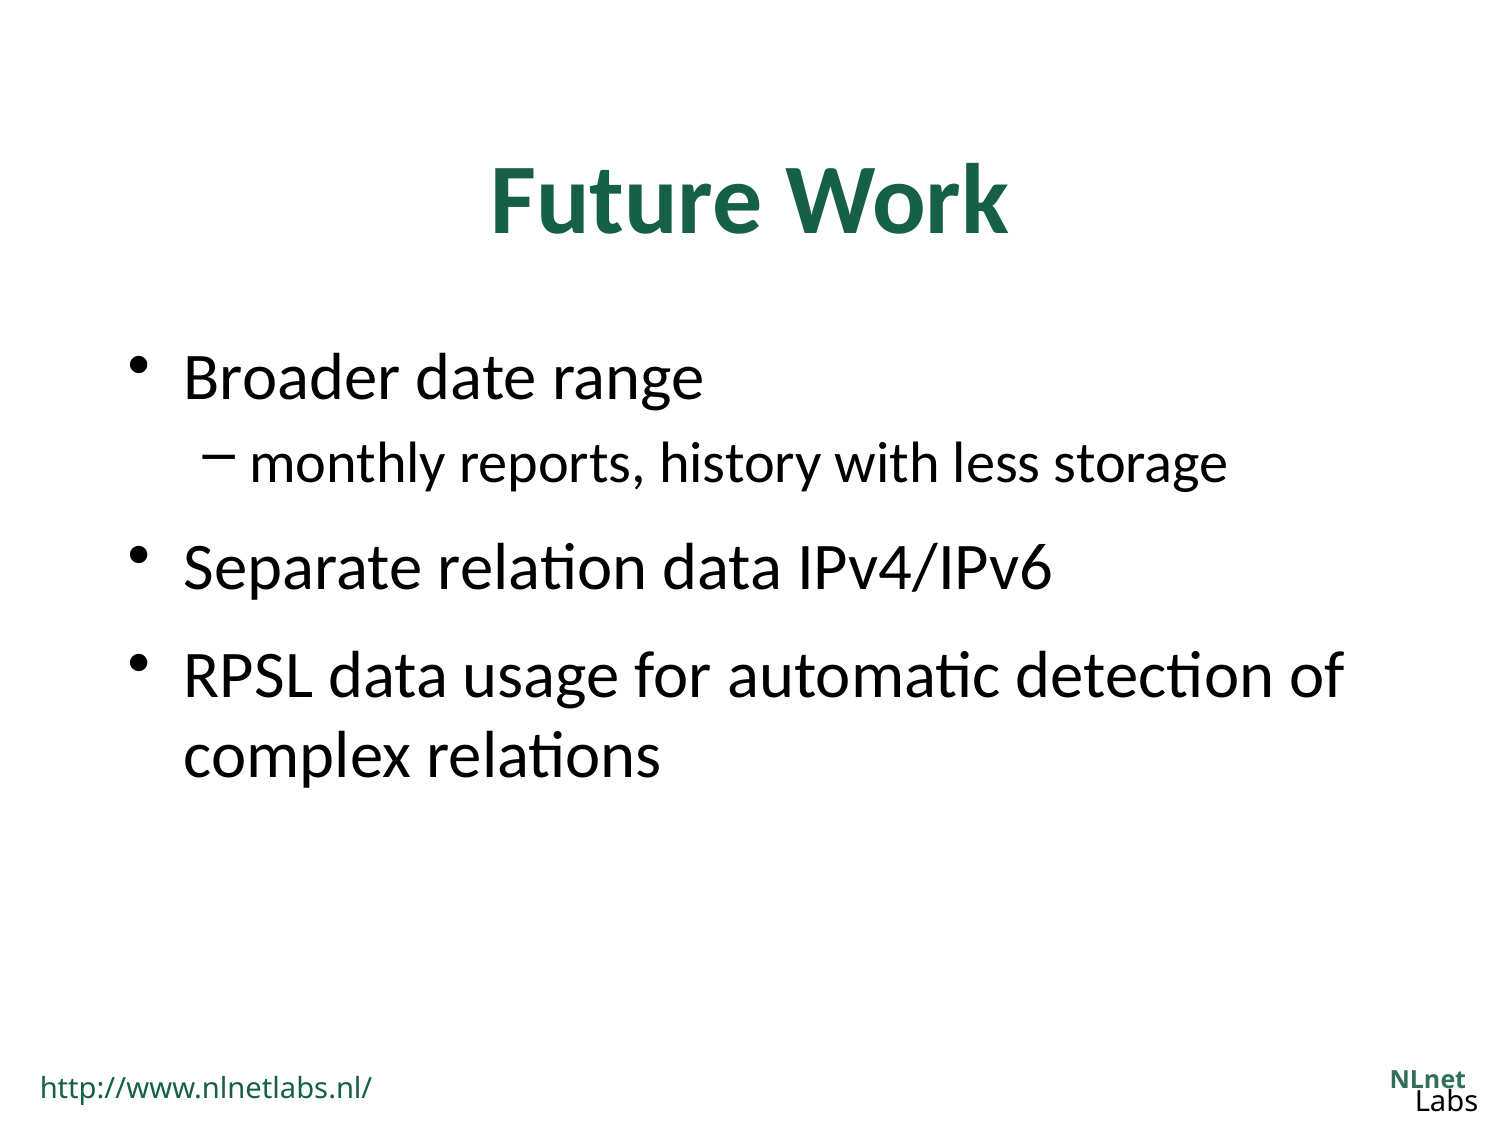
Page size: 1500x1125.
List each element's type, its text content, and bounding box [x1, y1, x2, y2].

list Broader date range monthly reports, history with less storage Separate relation data IPv4/IPv6 RPSL data usage for automatic detection of complex relations [112, 324, 1388, 1000]
title Future Work [112, 99, 1388, 288]
